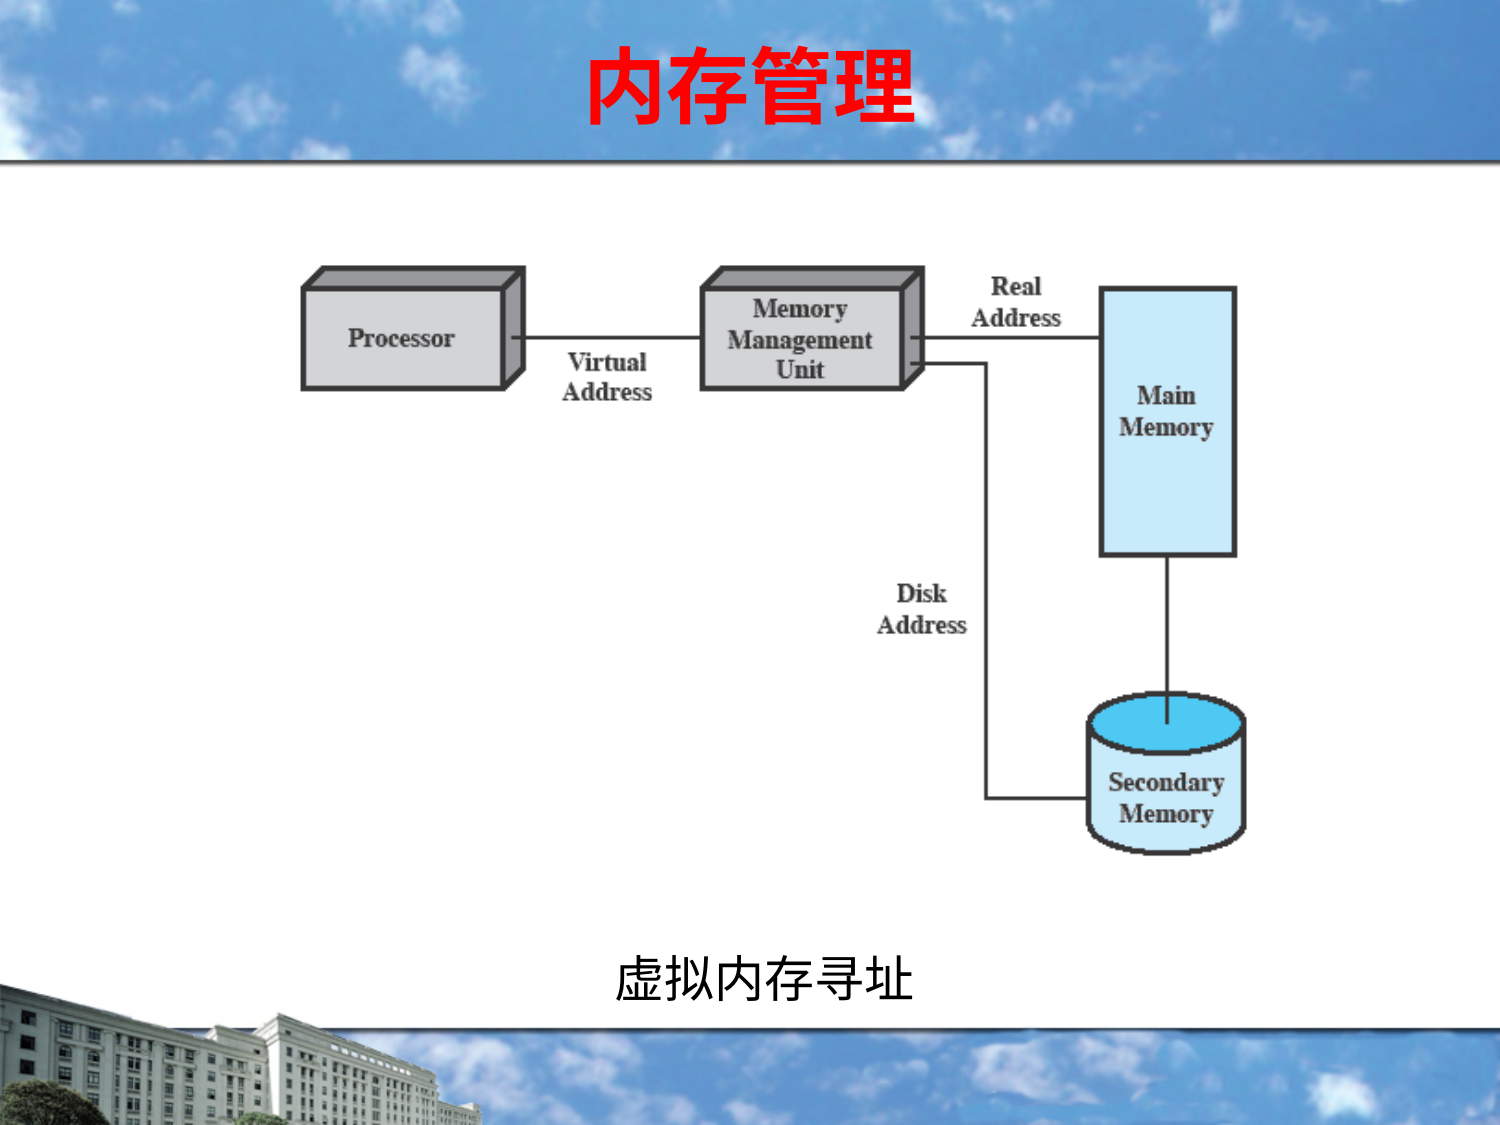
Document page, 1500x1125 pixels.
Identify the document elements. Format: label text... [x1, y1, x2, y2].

text_box 虚拟内存寻址 [599, 940, 960, 1016]
title 内存管理 [75, 7, 1425, 161]
picture [0, 0, 1500, 1125]
